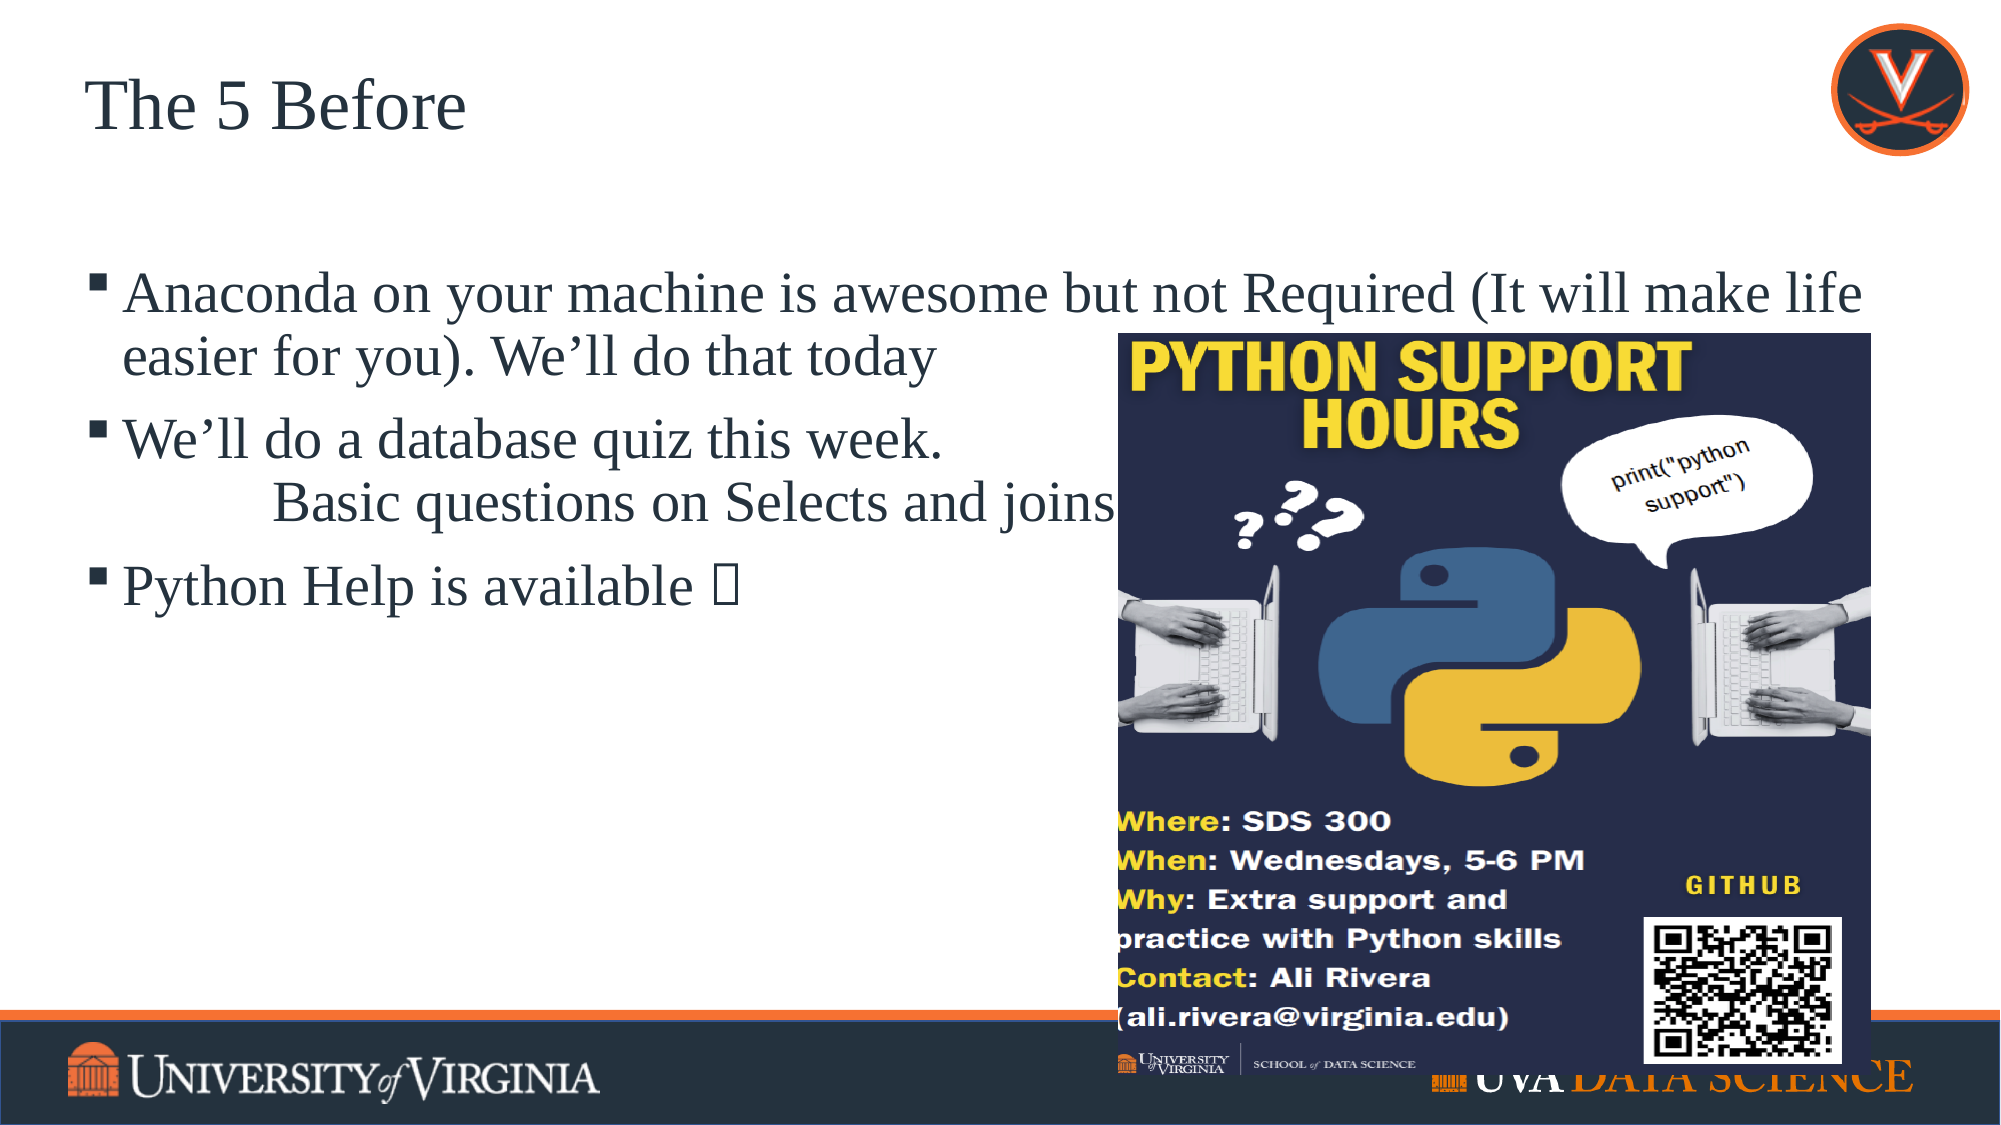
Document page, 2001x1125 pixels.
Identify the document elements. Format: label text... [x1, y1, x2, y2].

list Anaconda on your machine is awesome but not Required (It will make life easier for you). We’ll do that today We’ll do a database quiz this week. Basic questions on Selects and joins. Python Help is available  [69, 254, 1904, 1014]
picture [68, 1042, 600, 1104]
picture [1846, 48, 1965, 139]
title The 5 Before [69, 59, 1755, 154]
picture [1118, 333, 1927, 1108]
